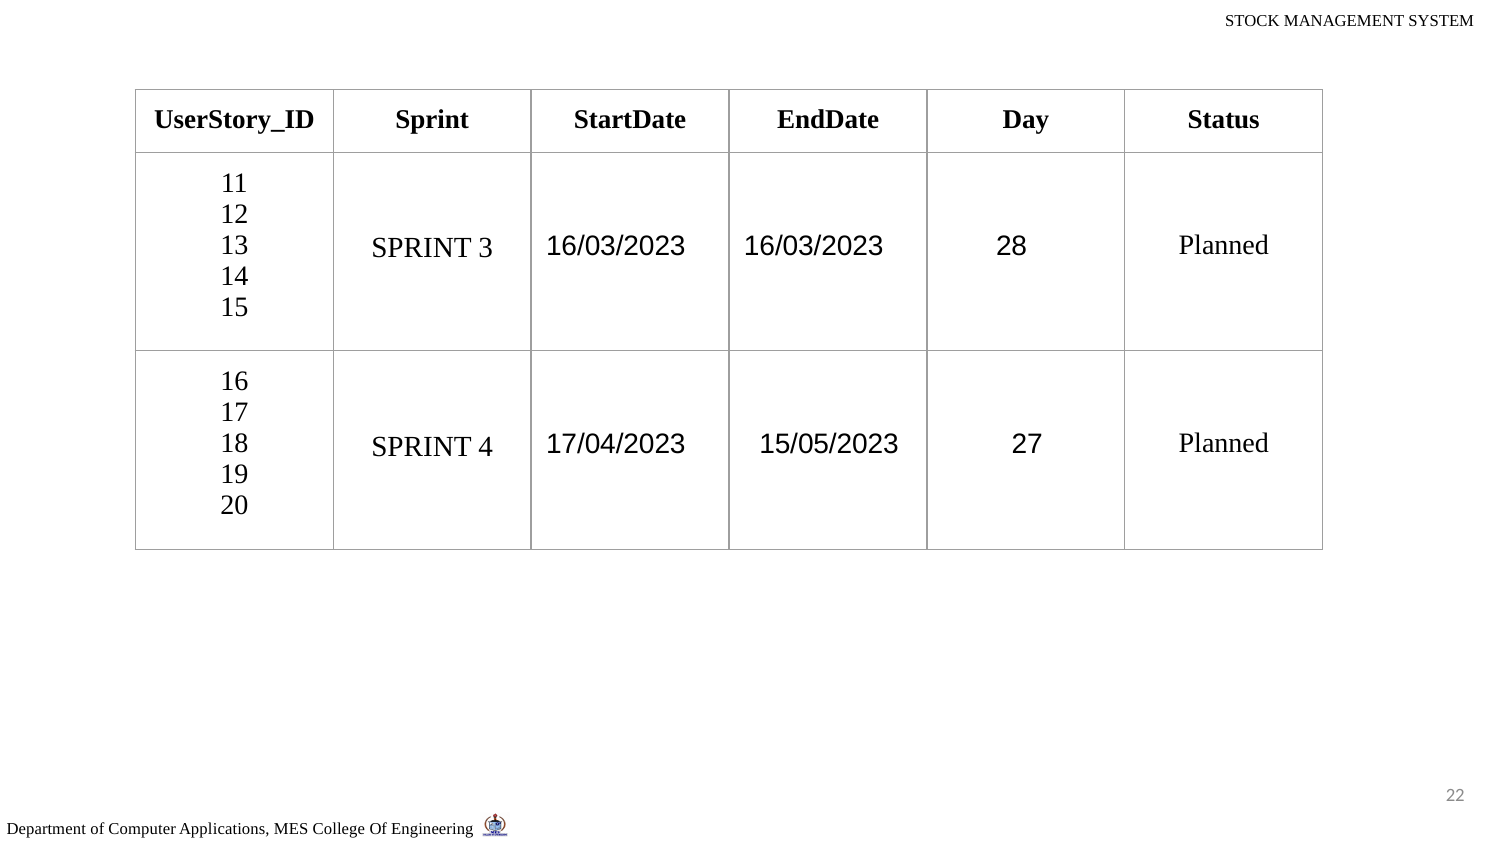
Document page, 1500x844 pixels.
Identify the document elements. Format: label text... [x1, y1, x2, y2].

table_cell 15/05/2023 [730, 351, 926, 549]
table_cell SPRINT 4 [334, 351, 530, 549]
table_header Sprint [334, 90, 530, 152]
table_header Status [1125, 90, 1322, 152]
table_cell Planned [1125, 153, 1322, 350]
text_box Department of Computer Applications, MES College Of Engineering [0, 802, 742, 844]
picture [480, 812, 510, 837]
table_cell 17/04/2023 [532, 351, 728, 549]
text_box STOCK MANAGEMENT SYSTEM [984, 0, 1500, 40]
table_cell 16/03/2023 [730, 153, 926, 350]
table_header UserStory_ID [136, 90, 333, 152]
table_cell 28 [928, 153, 1124, 350]
table_cell SPRINT 3 [334, 153, 530, 350]
table_cell 11 12 13 14 15 [136, 153, 333, 350]
table_cell 16 17 18 19 20 [136, 351, 333, 549]
table_cell 27 [928, 351, 1124, 549]
table_header Day [928, 90, 1124, 152]
table_cell 16/03/2023 [532, 153, 728, 350]
table_header EndDate [730, 90, 926, 152]
table_header StartDate [532, 90, 728, 152]
table_cell Planned [1125, 351, 1322, 549]
slide_number 22 [1389, 764, 1480, 830]
